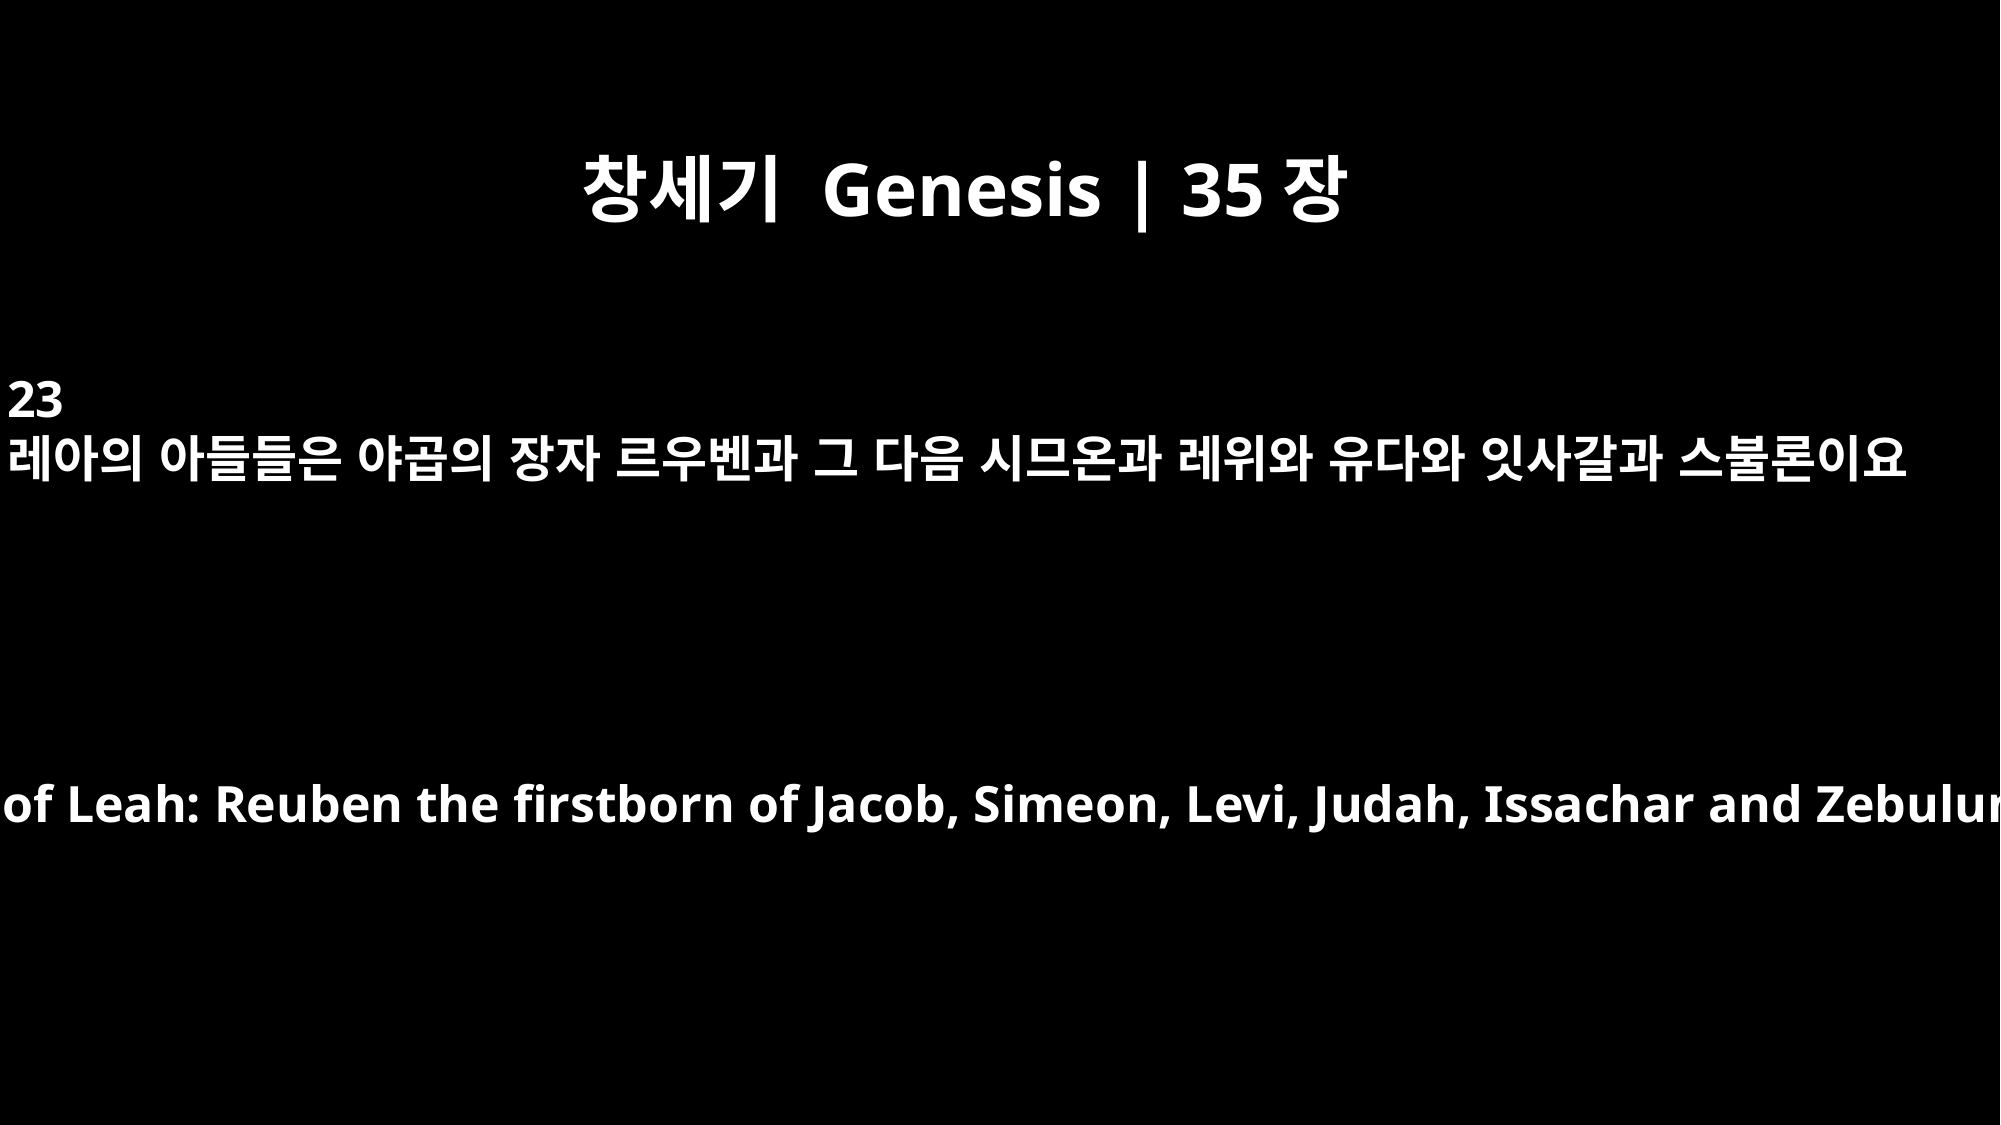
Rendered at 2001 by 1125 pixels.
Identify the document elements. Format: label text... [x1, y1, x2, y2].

text_box 창세기 Genesis | 35장 [566, 136, 1365, 239]
text_box 23 레아의 아들들은 야곱의 장자 르우벤과 그 다음 시므온과 레위와 유다와 잇사갈과 스불론이요 [0, 359, 1925, 495]
text_box The sons of Leah: Reuben the firstborn of Jacob, Simeon, Levi, Judah, Issachar and Zebulun. [0, 764, 2000, 840]
